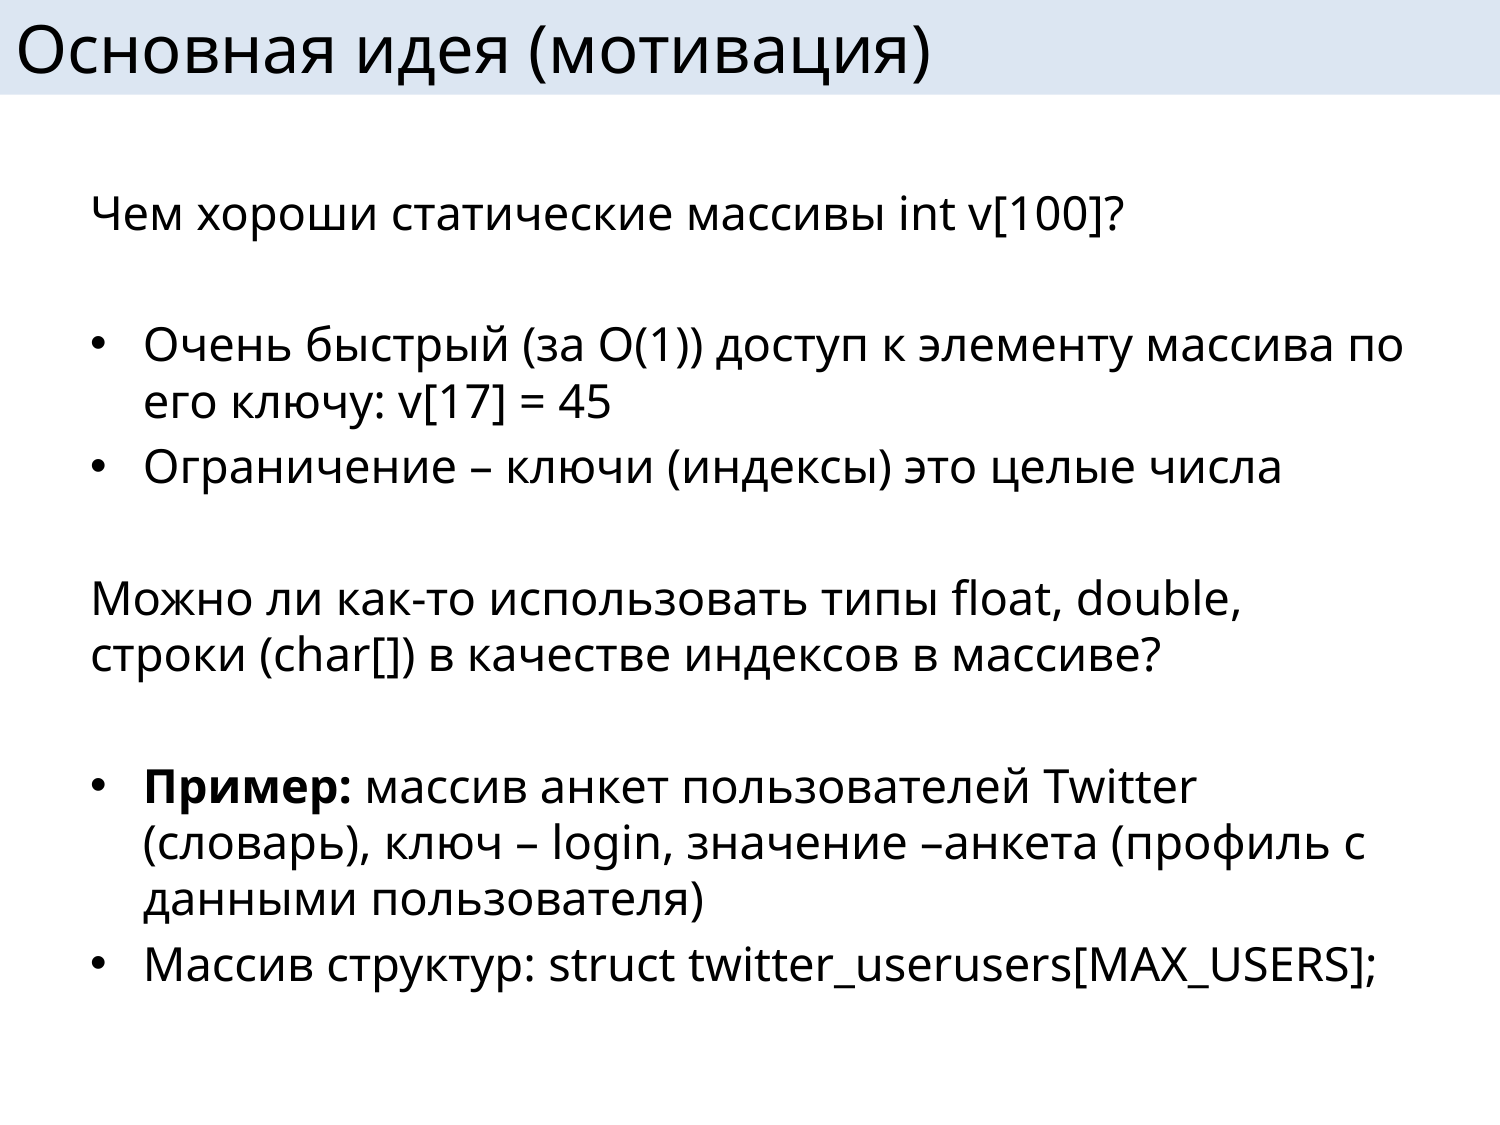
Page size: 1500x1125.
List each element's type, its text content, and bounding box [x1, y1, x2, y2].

list Чем хороши статические массивы int v[100]? Очень быстрый (за O(1)) доступ к элементу массива по его ключу: v[17] = 45 Ограничение – ключи (индексы) это целые числа Можно ли как-то использовать типы float, double, строки (char[]) в качестве индексов в массиве? Пример: массив анкет пользователей Twitter (словарь), ключ – login, значение –анкета (профиль с данными пользователя) Массив структур: struct twitter_userusers[MAX_USERS]; [75, 175, 1425, 1005]
title Основная идея (мотивация) [0, 0, 1500, 95]
